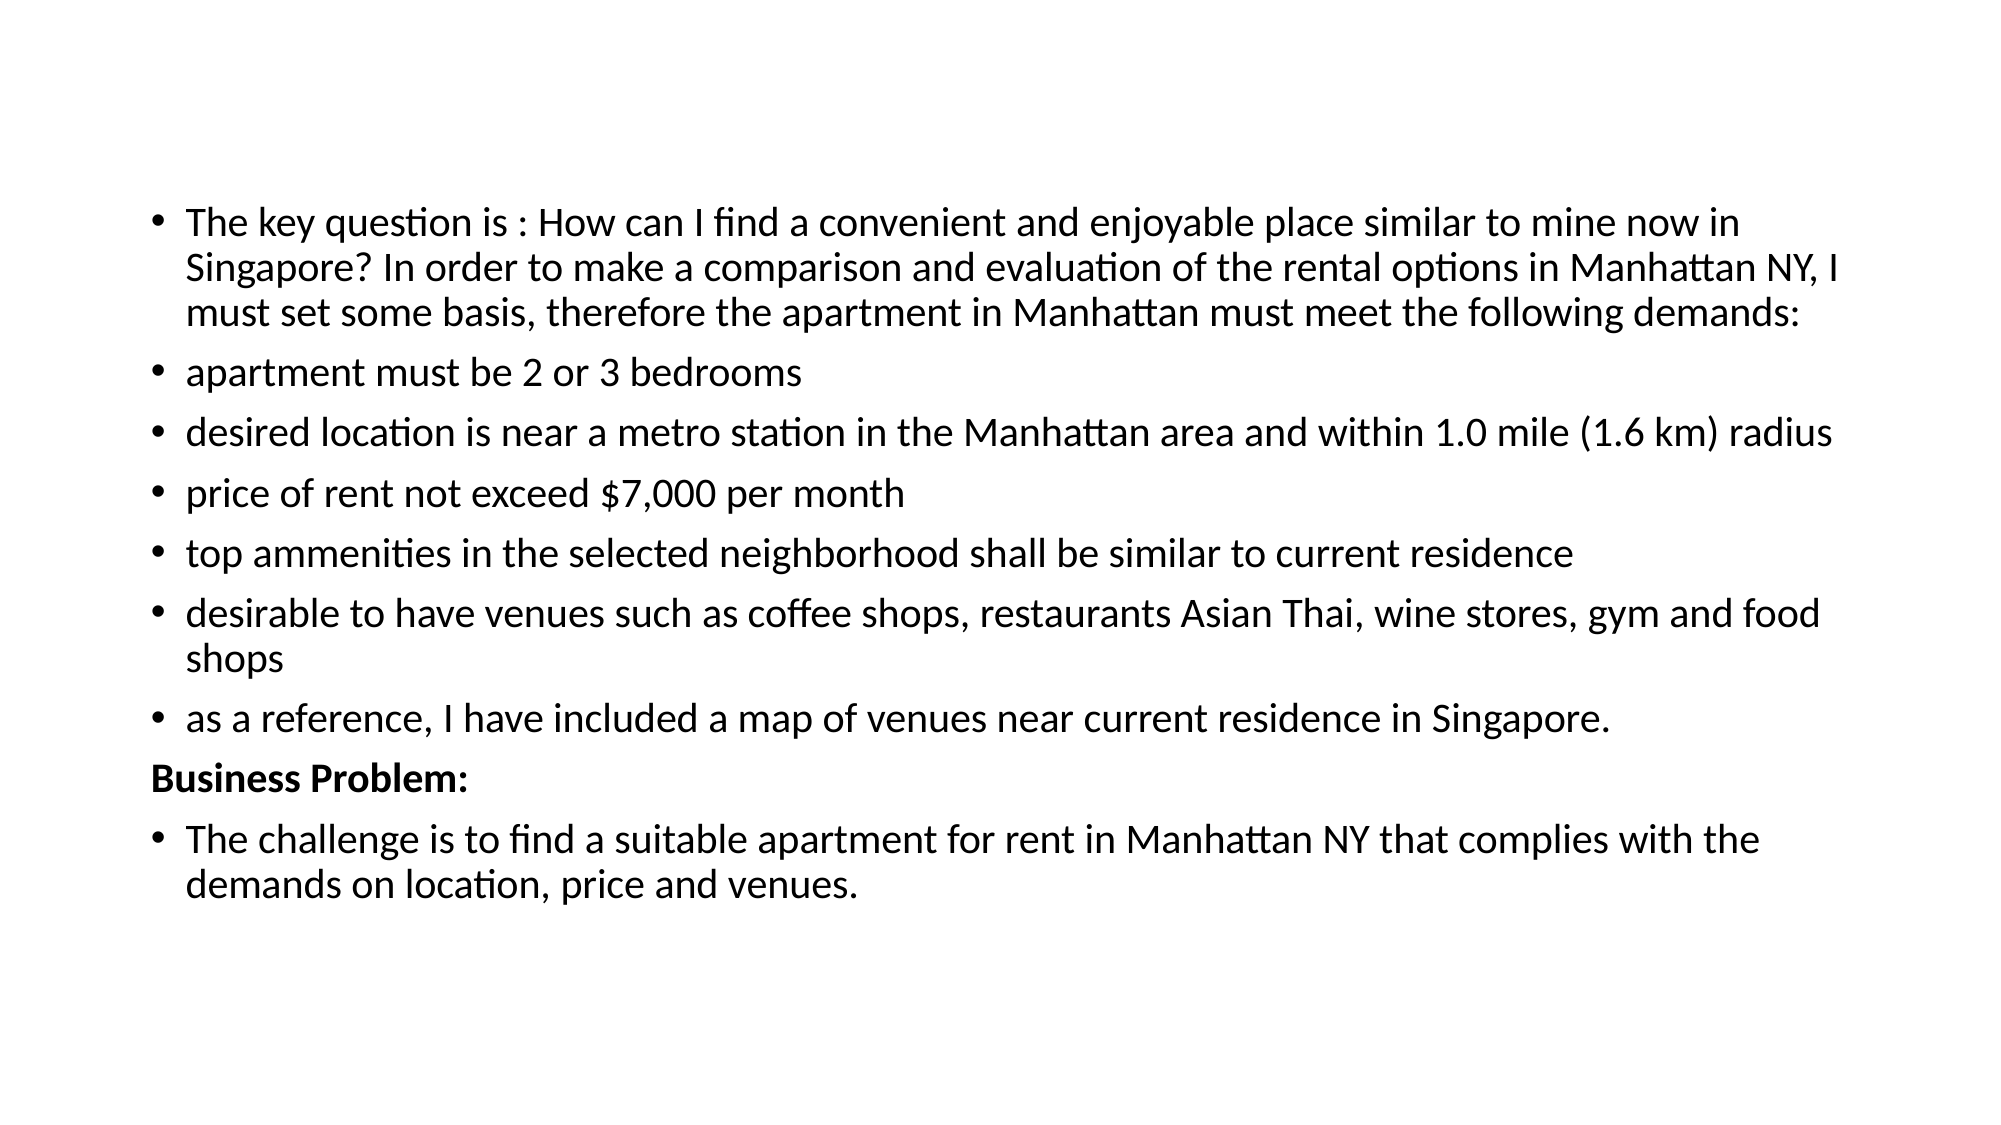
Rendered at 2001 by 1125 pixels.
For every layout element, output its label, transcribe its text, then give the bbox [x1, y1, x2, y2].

list The key question is : How can I find a convenient and enjoyable place similar to mine now in Singapore? In order to make a comparison and evaluation of the rental options in Manhattan NY, I must set some basis, therefore the apartment in Manhattan must meet the following demands: apartment must be 2 or 3 bedrooms desired location is near a metro station in the Manhattan area and within 1.0 mile (1.6 km) radius price of rent not exceed $7,000 per month top ammenities in the selected neighborhood shall be similar to current residence desirable to have venues such as coffee shops, restaurants Asian Thai, wine stores, gym and food shops as a reference, I have included a map of venues near current residence in Singapore. Business Problem: The challenge is to find a suitable apartment for rent in Manhattan NY that complies with the demands on location, price and venues. [135, 192, 1863, 1014]
